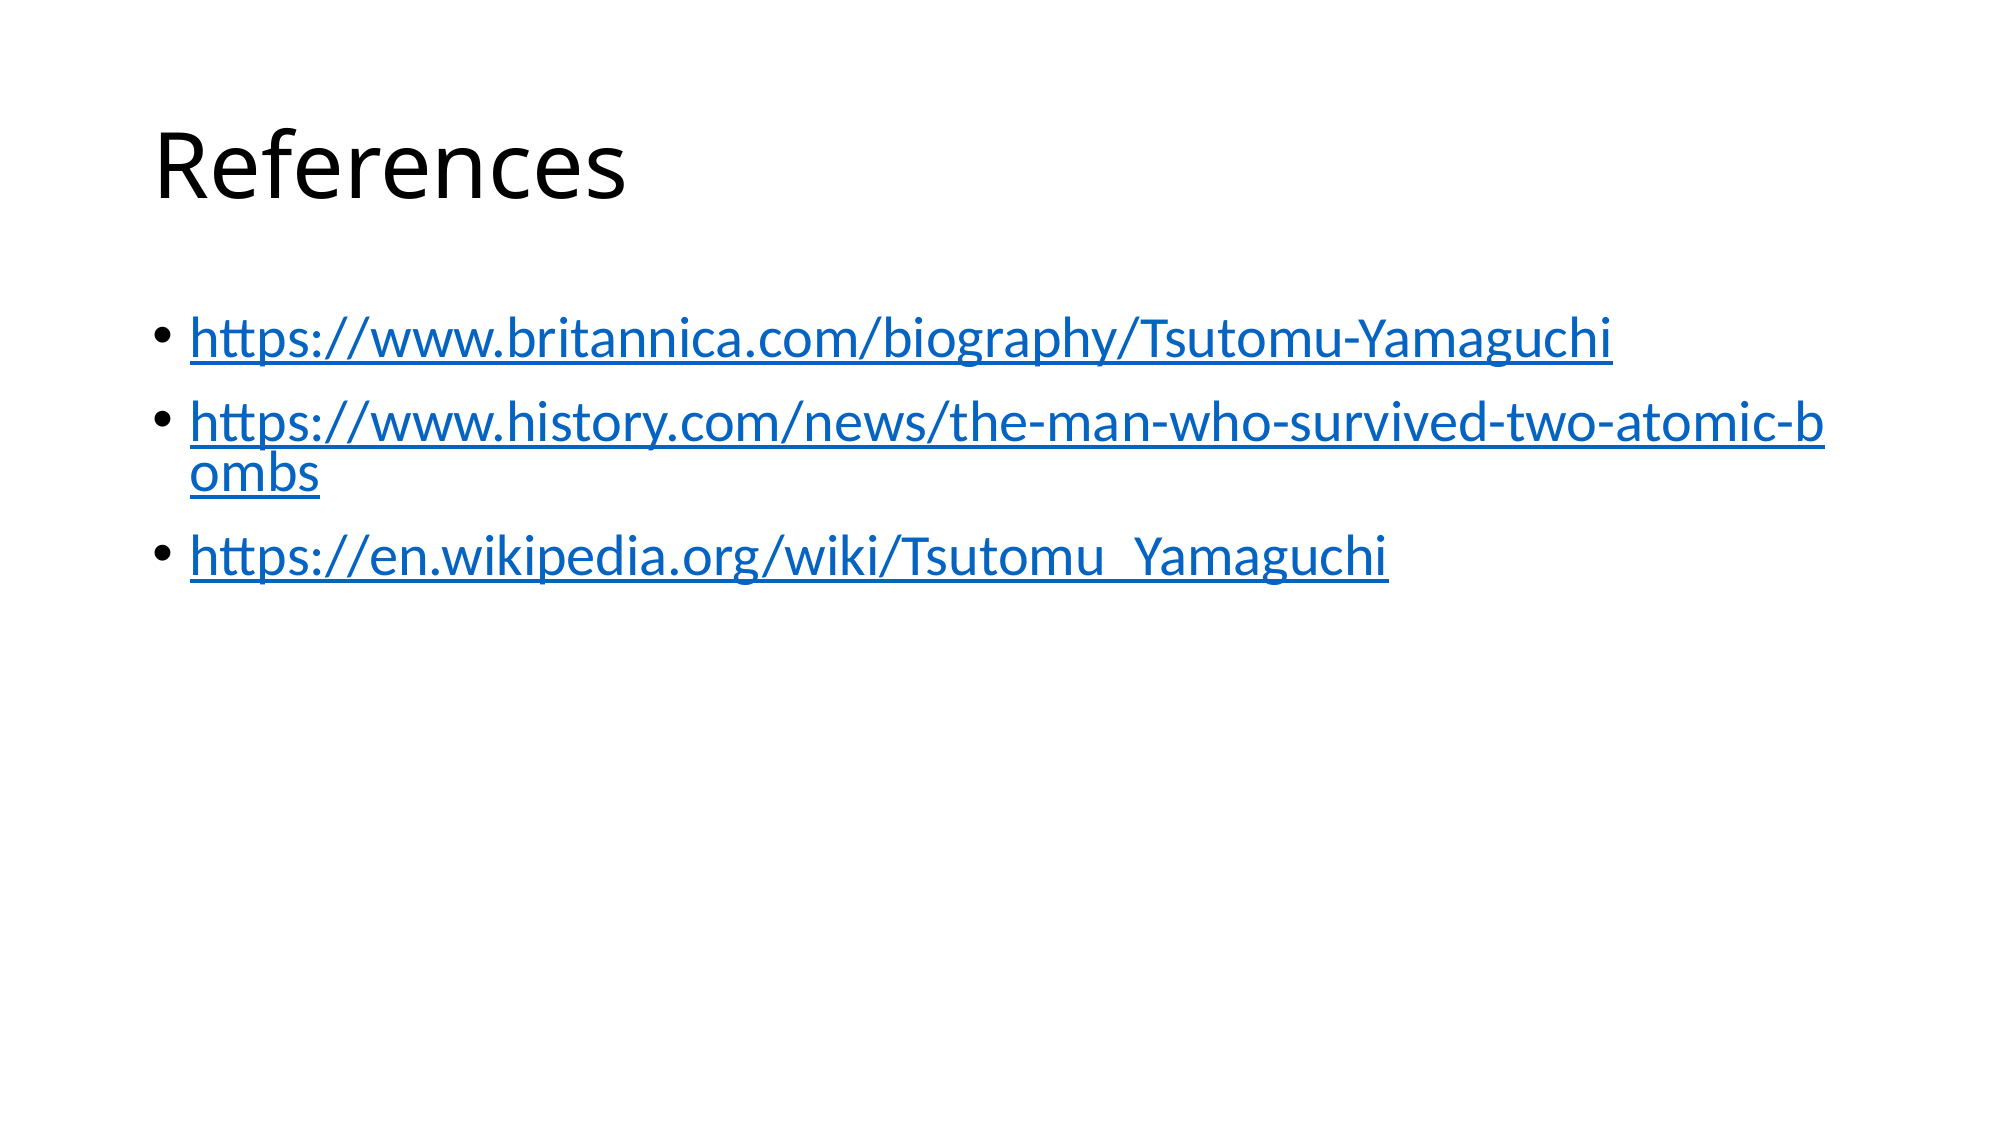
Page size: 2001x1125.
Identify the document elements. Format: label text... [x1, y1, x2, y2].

title References [137, 59, 1863, 278]
list https://www.britannica.com/biography/Tsutomu-Yamaguchi https://www.history.com/news/the-man-who-survived-two-atomic-bombs https://en.wikipedia.org/wiki/Tsutomu_Yamaguchi [137, 299, 1863, 1014]
